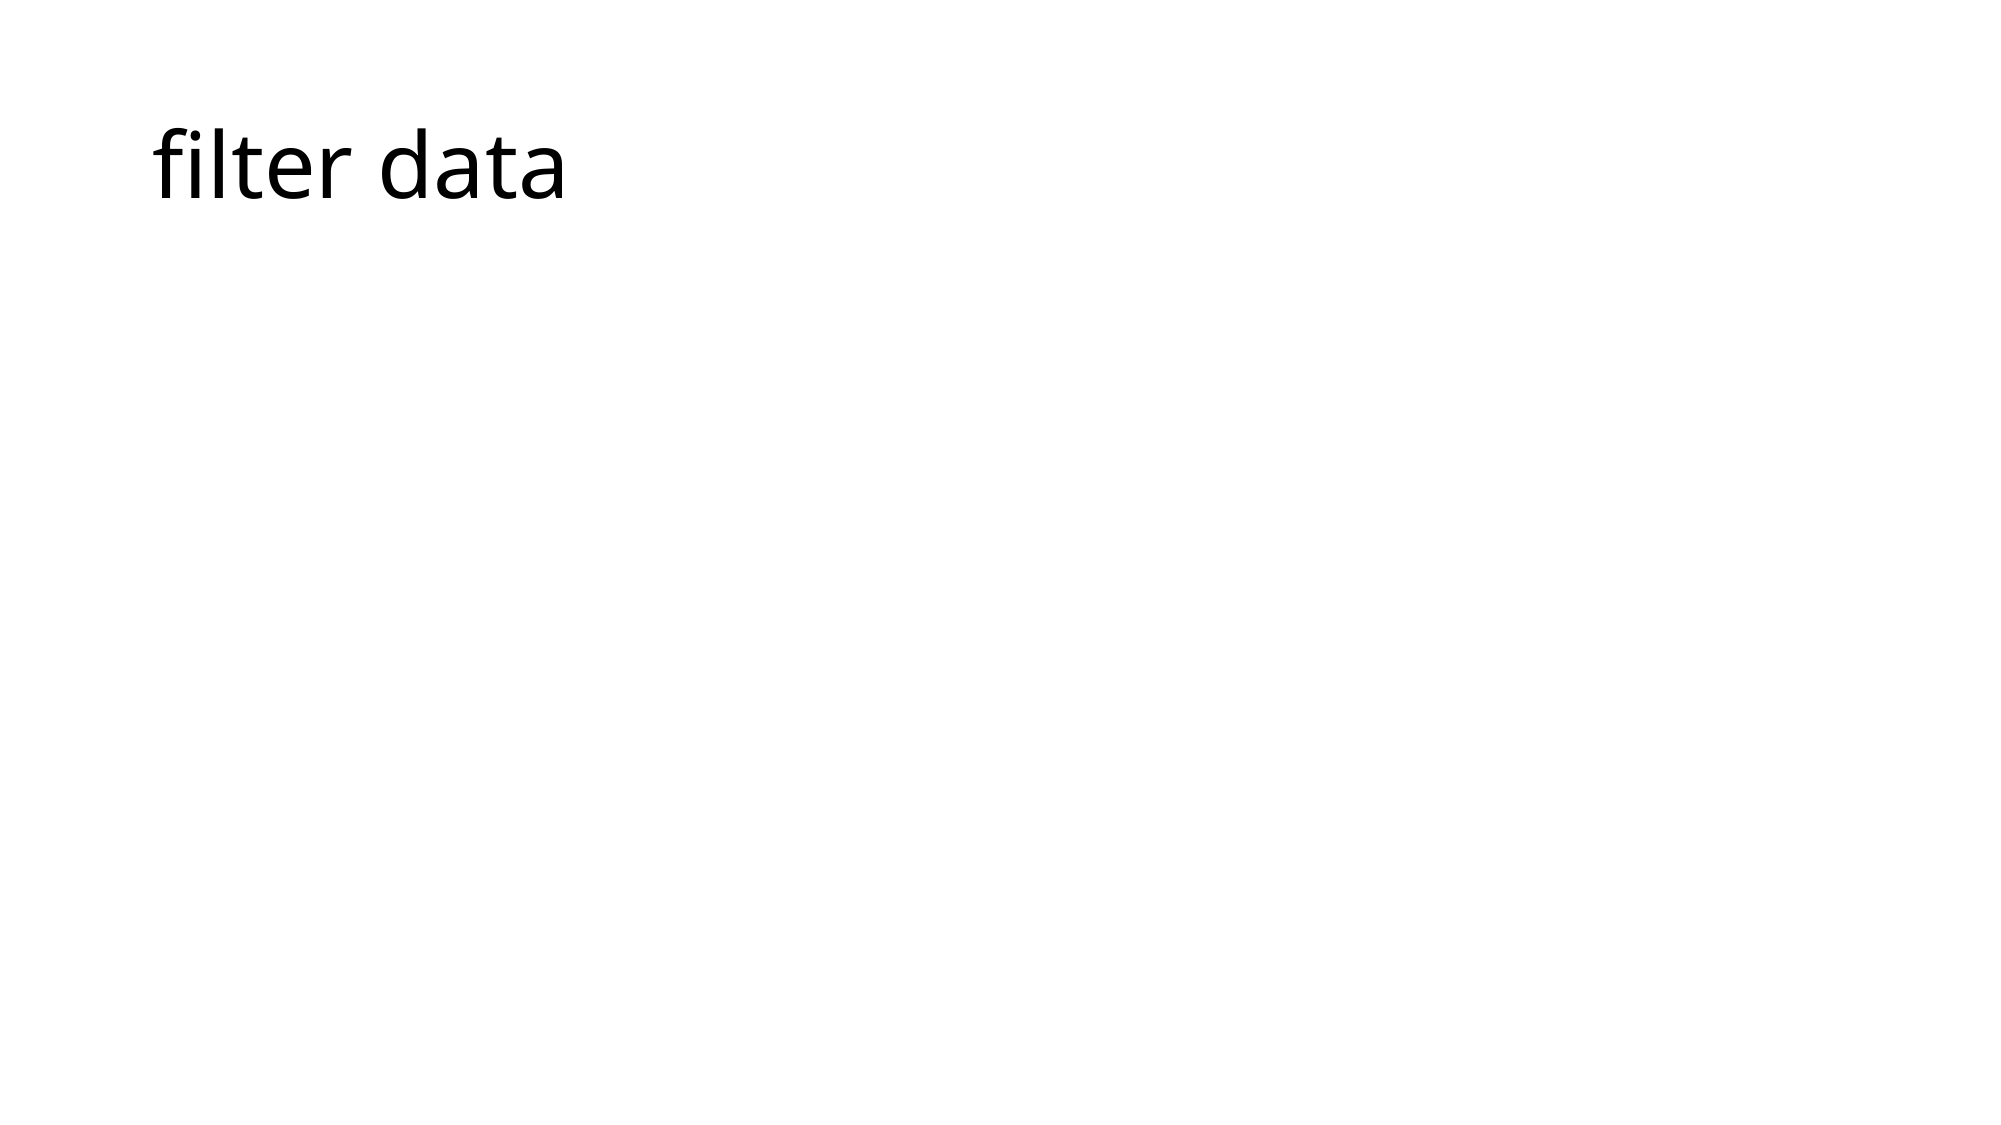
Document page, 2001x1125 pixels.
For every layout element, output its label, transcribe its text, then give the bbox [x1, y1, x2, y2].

title filter data [137, 59, 1863, 278]
